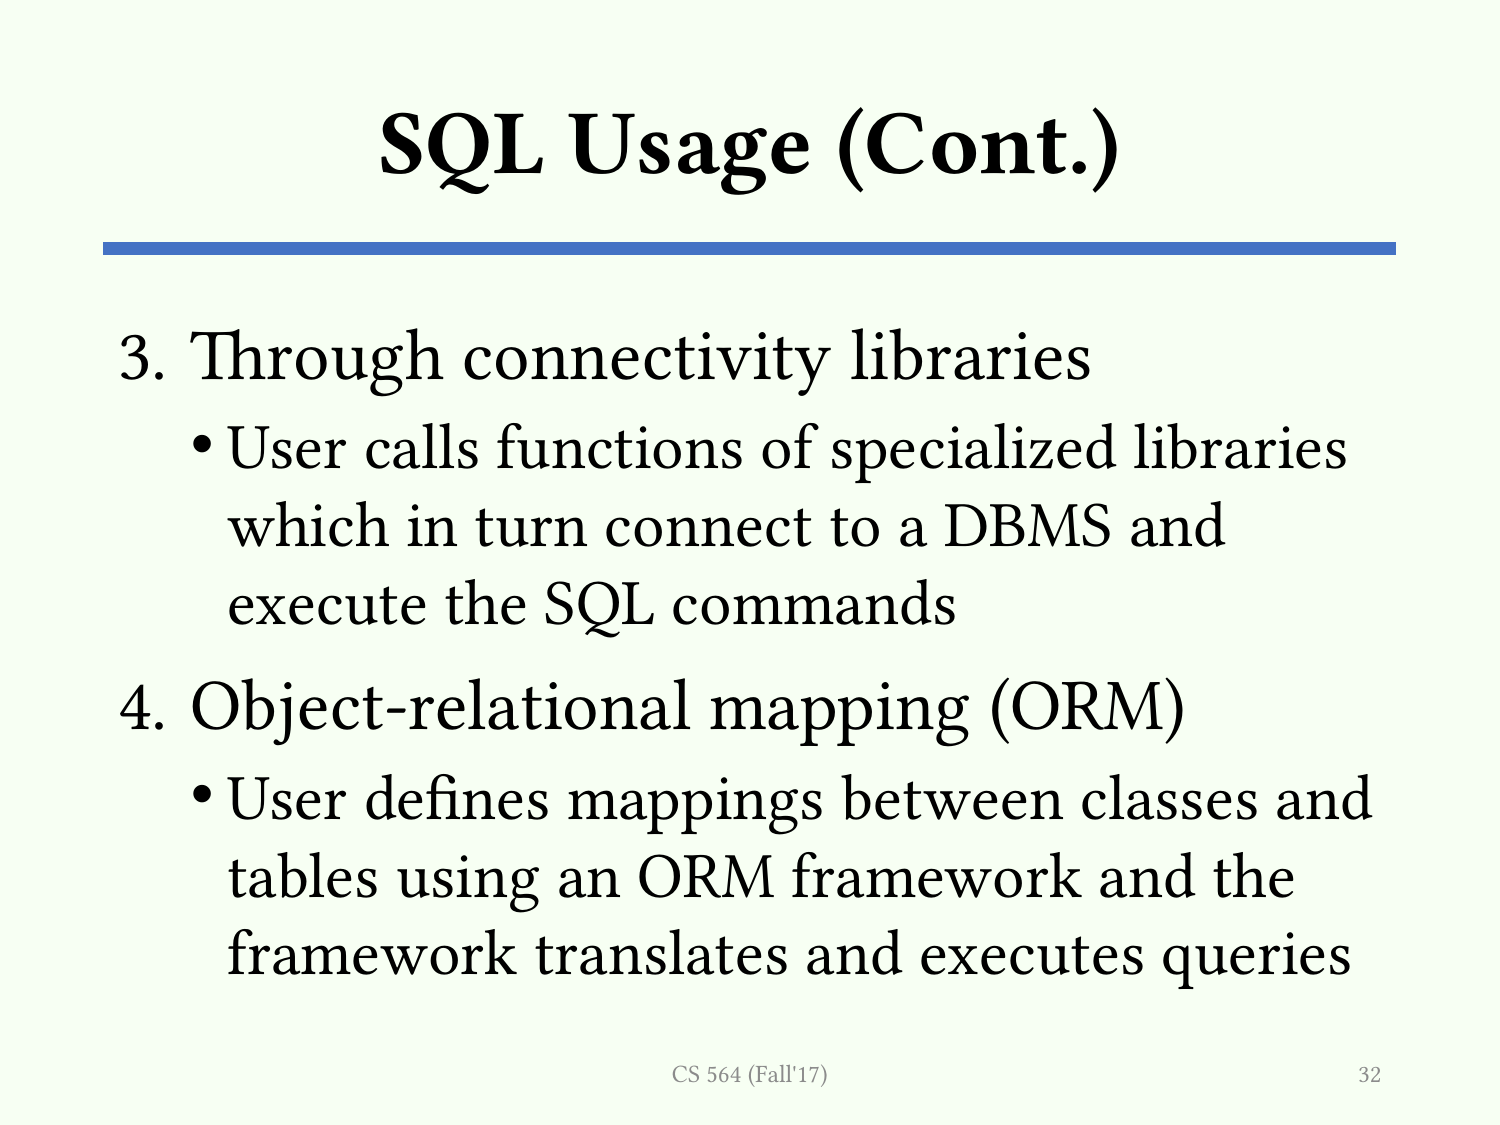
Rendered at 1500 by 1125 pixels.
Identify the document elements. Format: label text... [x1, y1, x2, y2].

slide_number 32 [1059, 1042, 1397, 1103]
footer CS 564 (Fall'17) [496, 1042, 1004, 1103]
title SQL Usage (Cont.) [103, 35, 1397, 253]
list Through connectivity libraries User calls functions of specialized libraries which in turn connect to a DBMS and execute the SQL commands Object-relational mapping (ORM) User defines mappings between classes and tables using an ORM framework and the framework translates and executes queries [103, 299, 1397, 1027]
